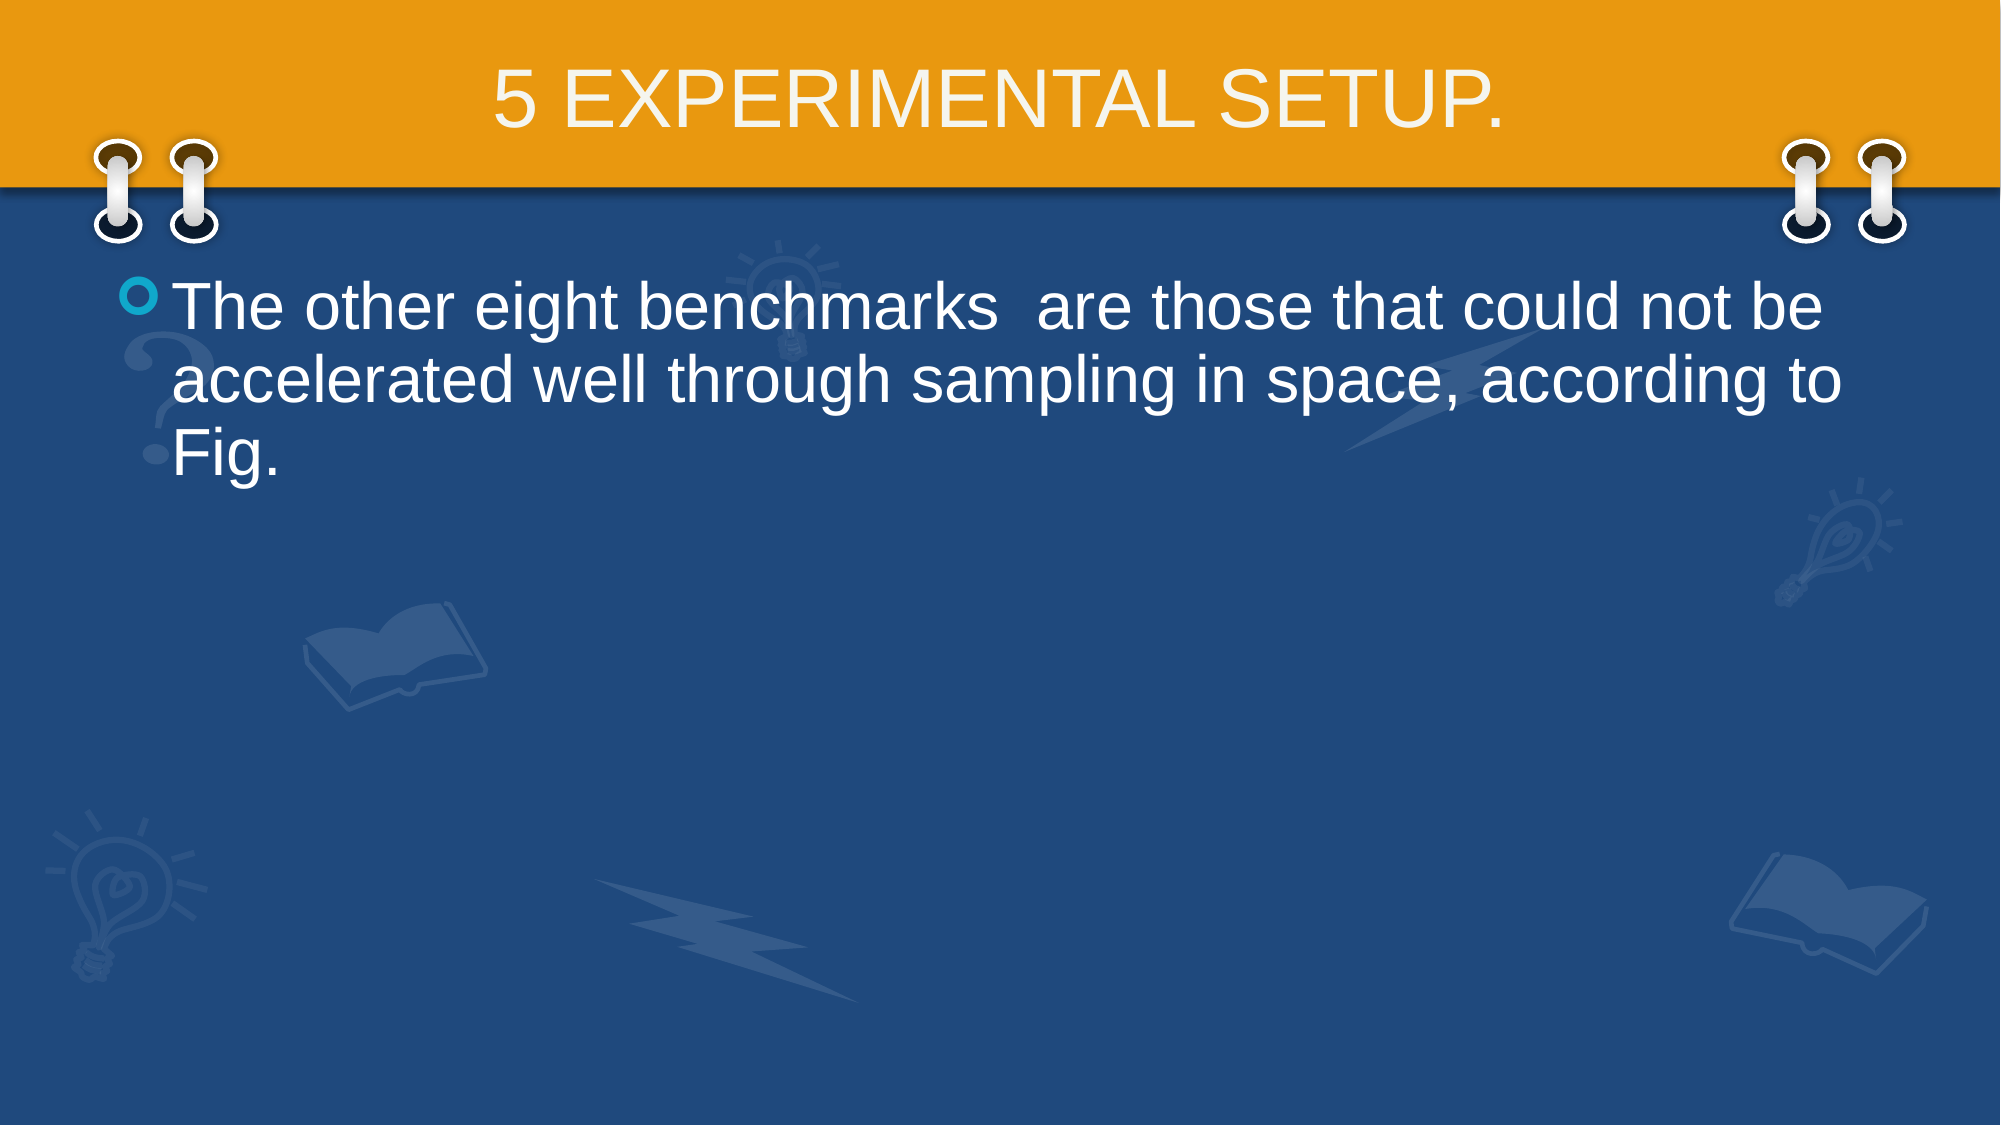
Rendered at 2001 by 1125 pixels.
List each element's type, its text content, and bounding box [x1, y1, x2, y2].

title 5 EXPERIMENTAL SETUP. [99, 0, 1900, 188]
list The other eight benchmarks are those that could not be accelerated well through sampling in space, according to Fig. [99, 262, 1900, 1005]
